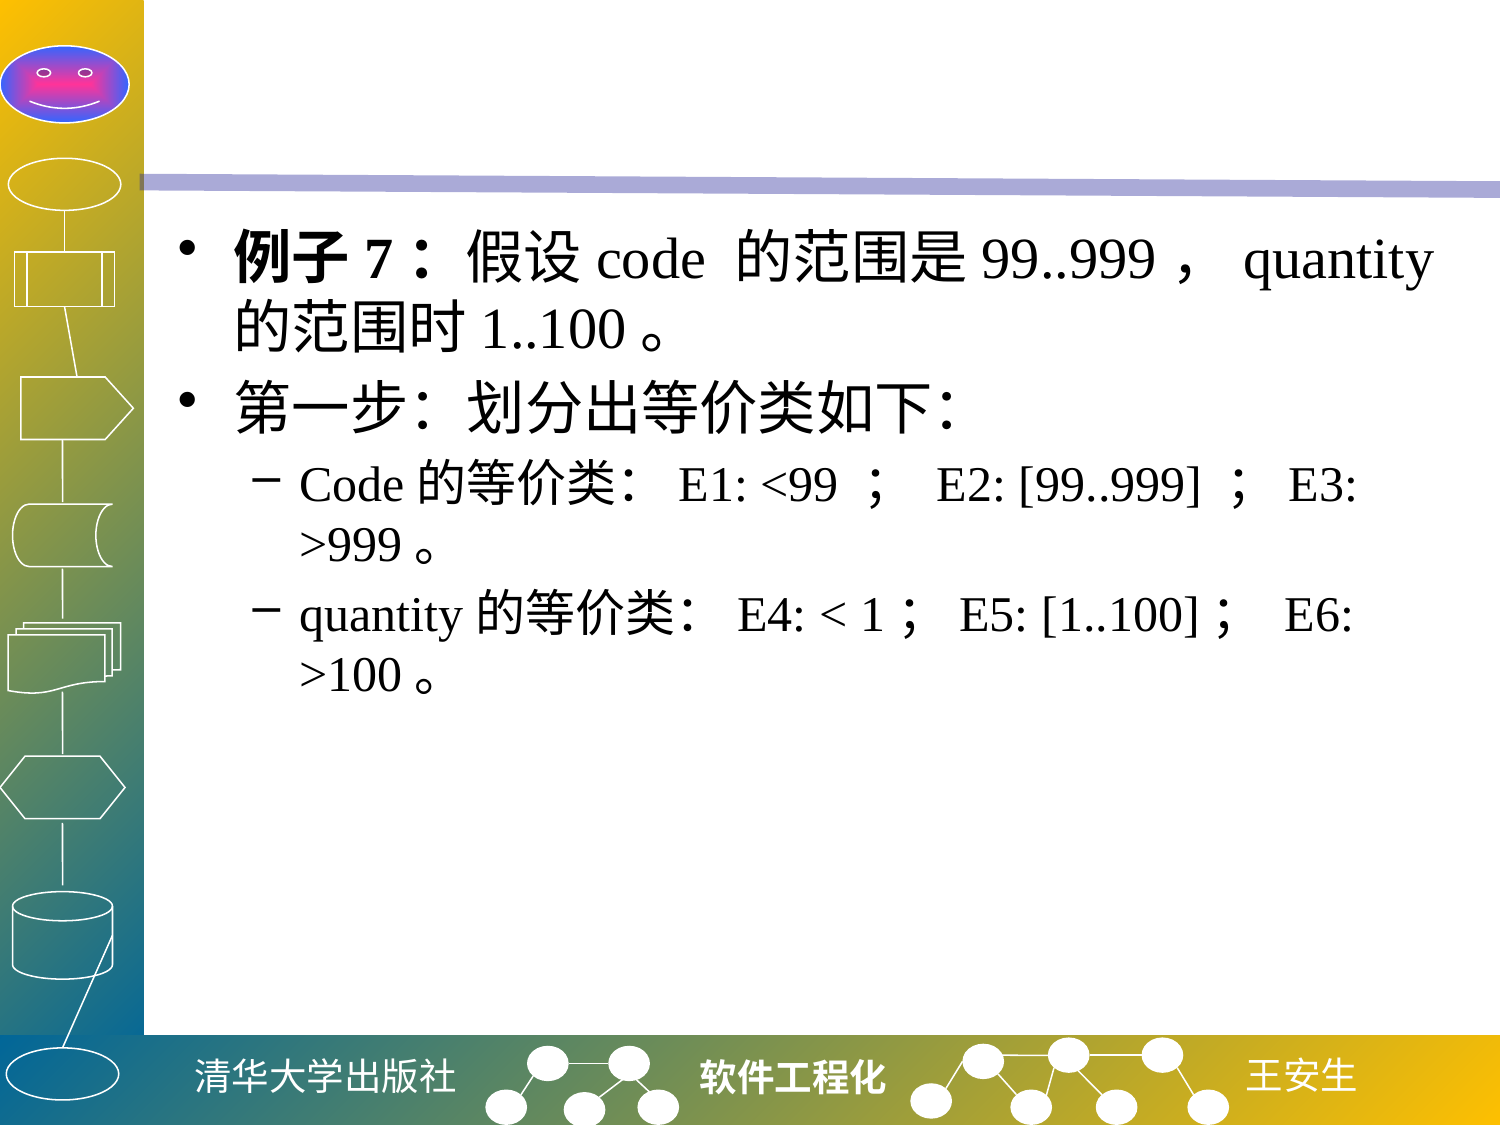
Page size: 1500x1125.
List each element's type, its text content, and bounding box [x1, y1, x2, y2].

list 例子7：假设code 的范围是99..999，quantity的范围时1..100。 第一步：划分出等价类如下： Code的等价类：E1: <99 ； E2: [99..999] ；E3: >999。 quantity的等价类：E4: < 1；E5: [1..100]； E6: >100。 [162, 212, 1476, 1017]
